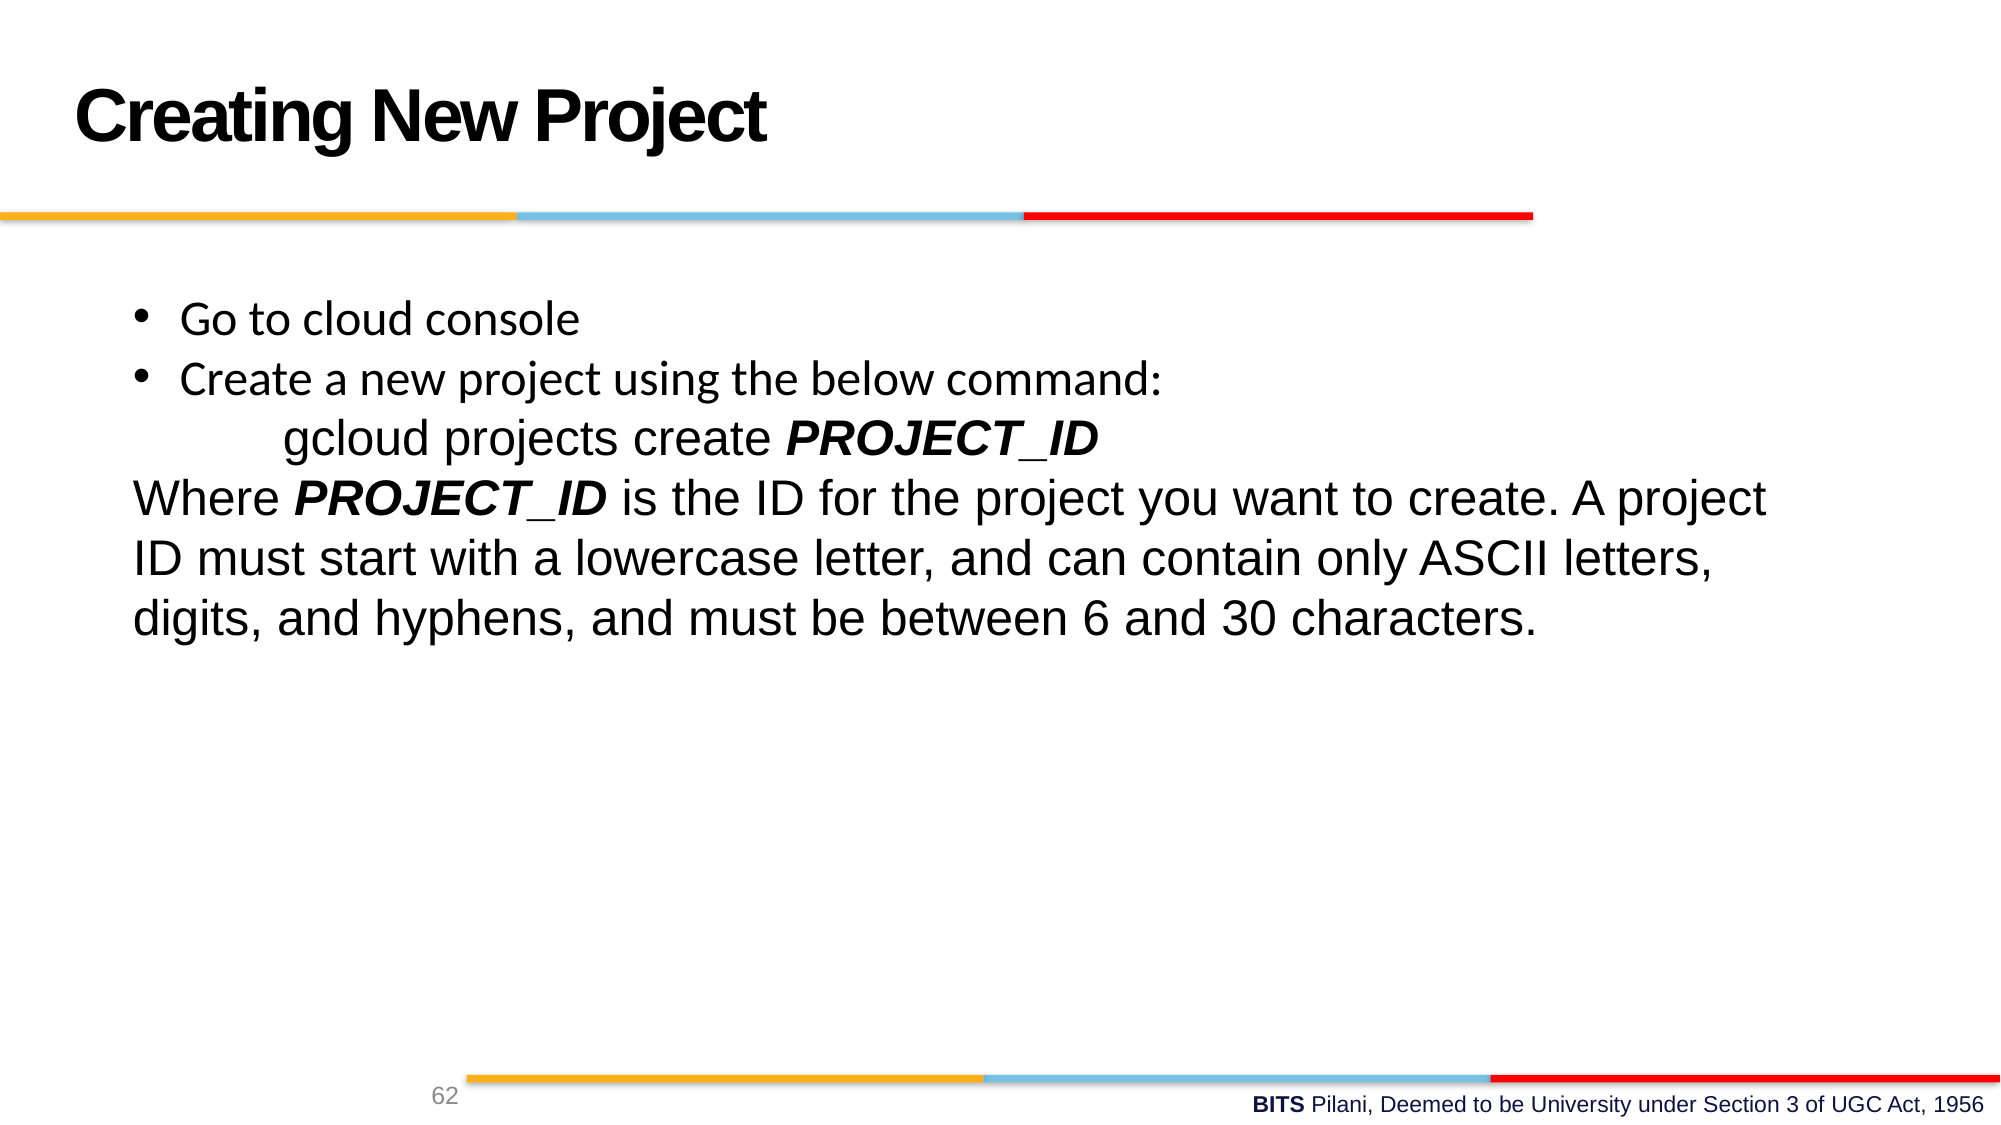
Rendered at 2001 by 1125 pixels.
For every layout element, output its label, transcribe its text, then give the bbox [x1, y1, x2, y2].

text_box Go to cloud console Create a new project using the below command: gcloud projects create PROJECT_ID Where PROJECT_ID is the ID for the project you want to create. A project ID must start with a lowercase letter, and can contain only ASCII letters, digits, and hyphens, and must be between 6 and 30 characters. [125, 277, 1776, 698]
slide_number 62 [0, 1064, 468, 1125]
list Creating New Project [66, 24, 1451, 213]
